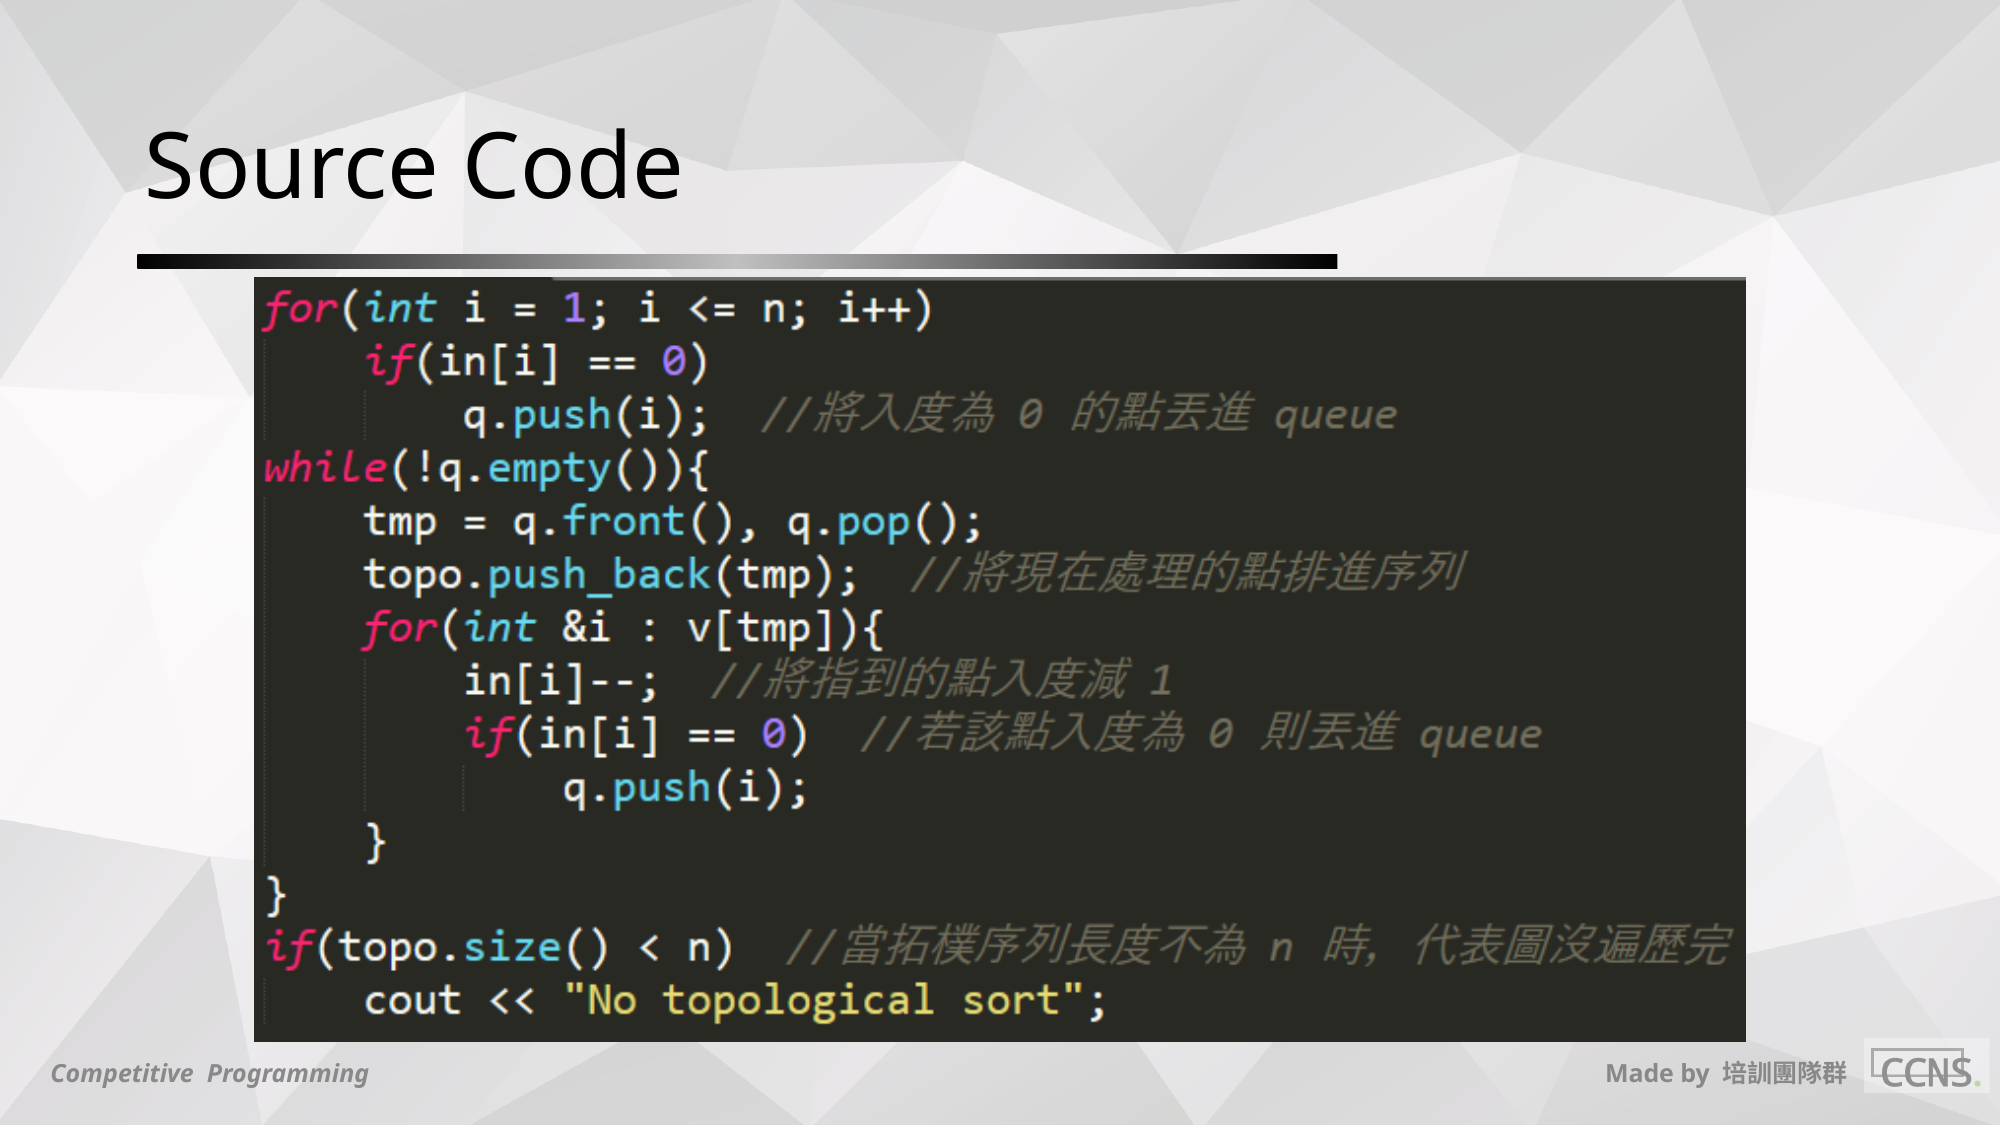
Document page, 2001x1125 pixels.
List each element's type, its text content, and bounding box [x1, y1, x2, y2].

title Source Code [136, 59, 1863, 278]
picture [0, 0, 2000, 1125]
